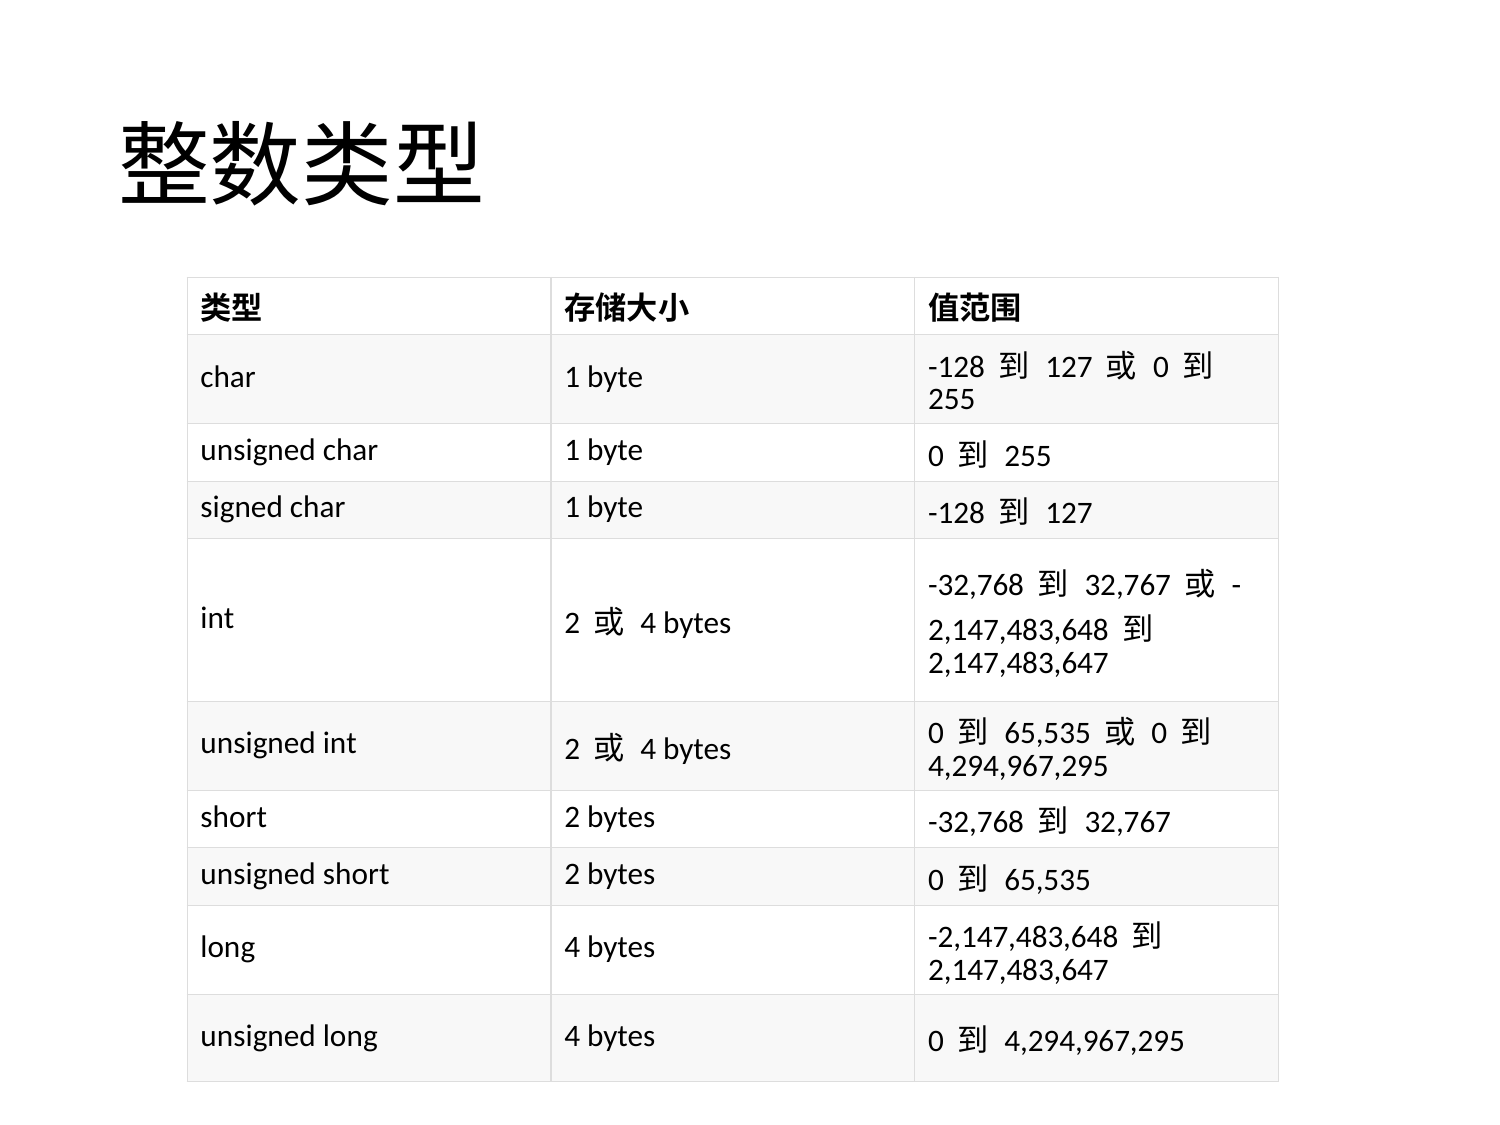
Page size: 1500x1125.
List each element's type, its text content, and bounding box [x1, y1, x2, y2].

table_cell -32,768 到 32,767 或 -2,147,483,648 到 2,147,483,647 [915, 539, 1278, 701]
table_cell 2 或 4 bytes [552, 539, 914, 701]
table_cell unsigned long [188, 995, 550, 1081]
table_cell 4 bytes [552, 995, 914, 1081]
table_cell -2,147,483,648 到 2,147,483,647 [915, 906, 1278, 994]
table_cell short [188, 791, 550, 847]
table_cell 0 到 255 [915, 424, 1278, 481]
table_cell 0 到 65,535 [915, 848, 1278, 905]
table_cell -128 到 127 或 0 到 255 [915, 335, 1278, 423]
table_cell 4 bytes [552, 906, 914, 994]
table_cell 1 byte [552, 424, 914, 481]
table_cell -32,768 到 32,767 [915, 791, 1278, 847]
table_cell 2 bytes [552, 791, 914, 847]
table_cell unsigned int [188, 702, 550, 790]
table_cell unsigned char [188, 424, 550, 481]
table_cell 0 到 65,535 或 0 到 4,294,967,295 [915, 702, 1278, 790]
table_cell int [188, 539, 550, 701]
table_cell -128 到 127 [915, 482, 1278, 538]
table_cell 2 或 4 bytes [552, 702, 914, 790]
table_cell 1 byte [552, 482, 914, 538]
table_cell unsigned short [188, 848, 550, 905]
table_header 存储大小 [552, 278, 914, 334]
table_cell 2 bytes [552, 848, 914, 905]
table_cell char [188, 335, 550, 423]
table_header 类型 [188, 278, 550, 334]
table_cell 0 到 4,294,967,295 [915, 995, 1278, 1081]
table_cell signed char [188, 482, 550, 538]
title 整数类型 [103, 59, 1397, 278]
table_cell 1 byte [552, 335, 914, 423]
table_header 值范围 [915, 278, 1278, 334]
table_cell long [188, 906, 550, 994]
